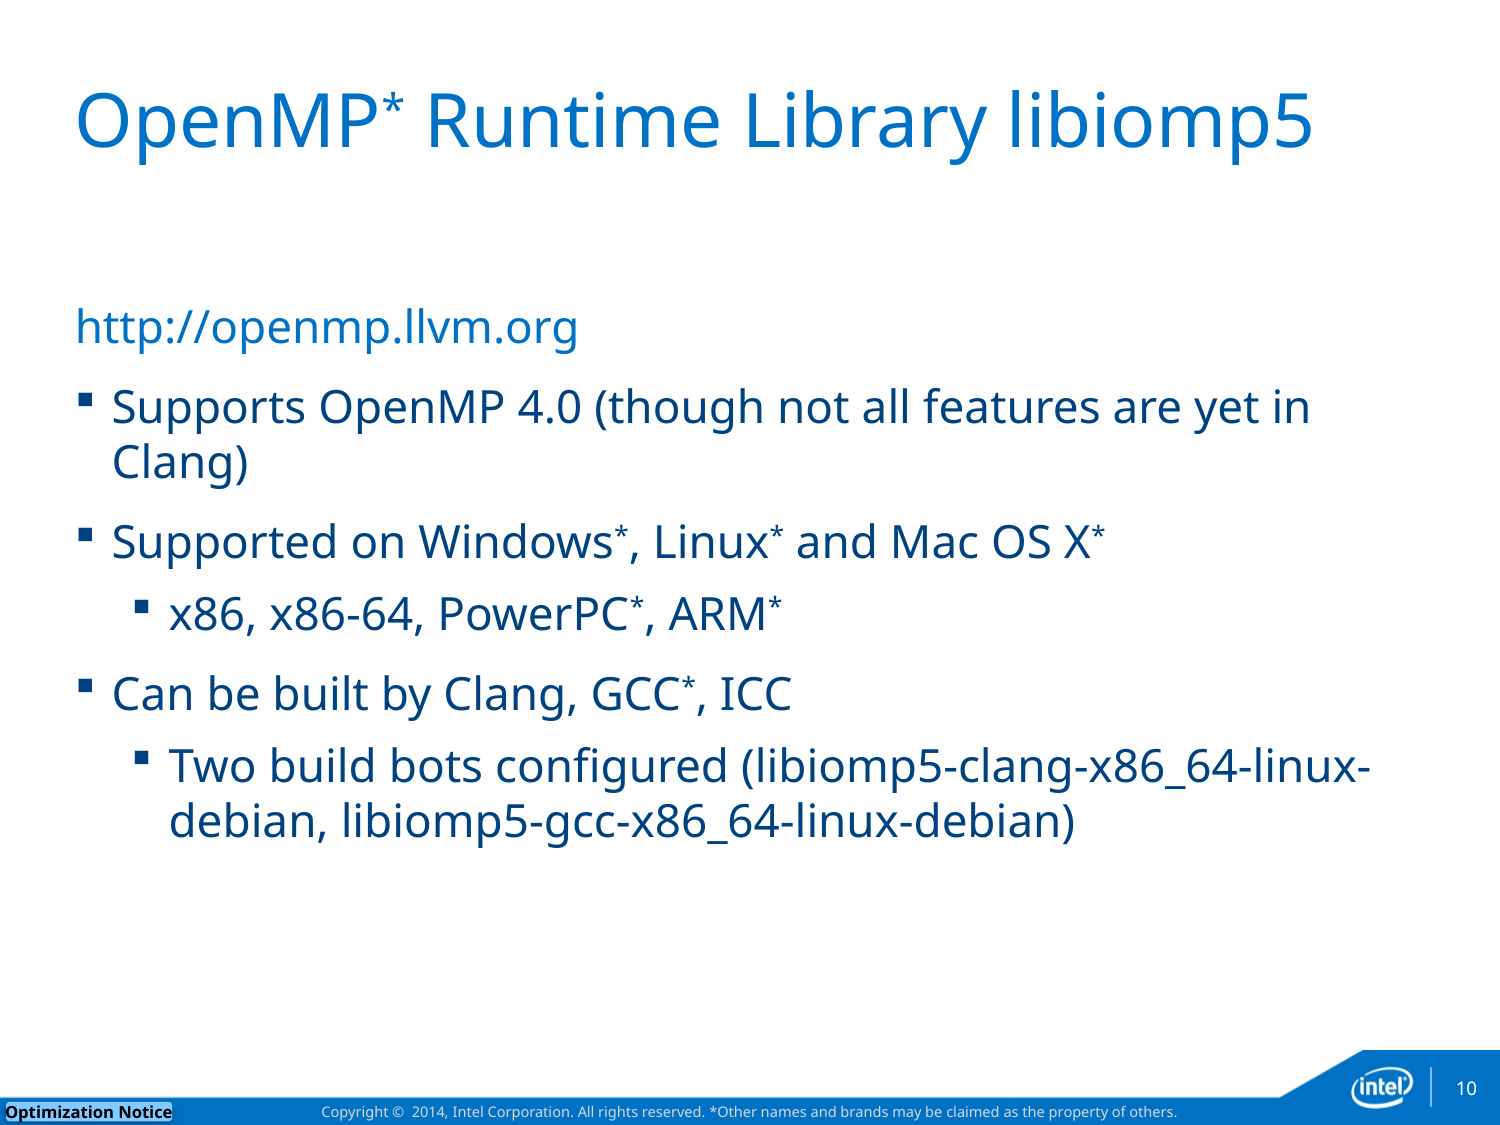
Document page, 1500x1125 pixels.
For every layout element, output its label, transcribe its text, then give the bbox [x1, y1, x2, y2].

picture [0, 1050, 1500, 1125]
list http://openmp.llvm.org Supports OpenMP 4.0 (though not all features are yet in Clang) Supported on Windows*, Linux* and Mac OS X* x86, x86-64, PowerPC*, ARM* Can be built by Clang, GCC*, ICC Two build bots configured (libiomp5-clang-x86_64-linux-debian, libiomp5-gcc-x86_64-linux-debian) [74, 298, 1425, 1048]
slide_number 10 [1127, 1059, 1478, 1119]
title OpenMP* Runtime Library libiomp5 [74, 72, 1425, 261]
